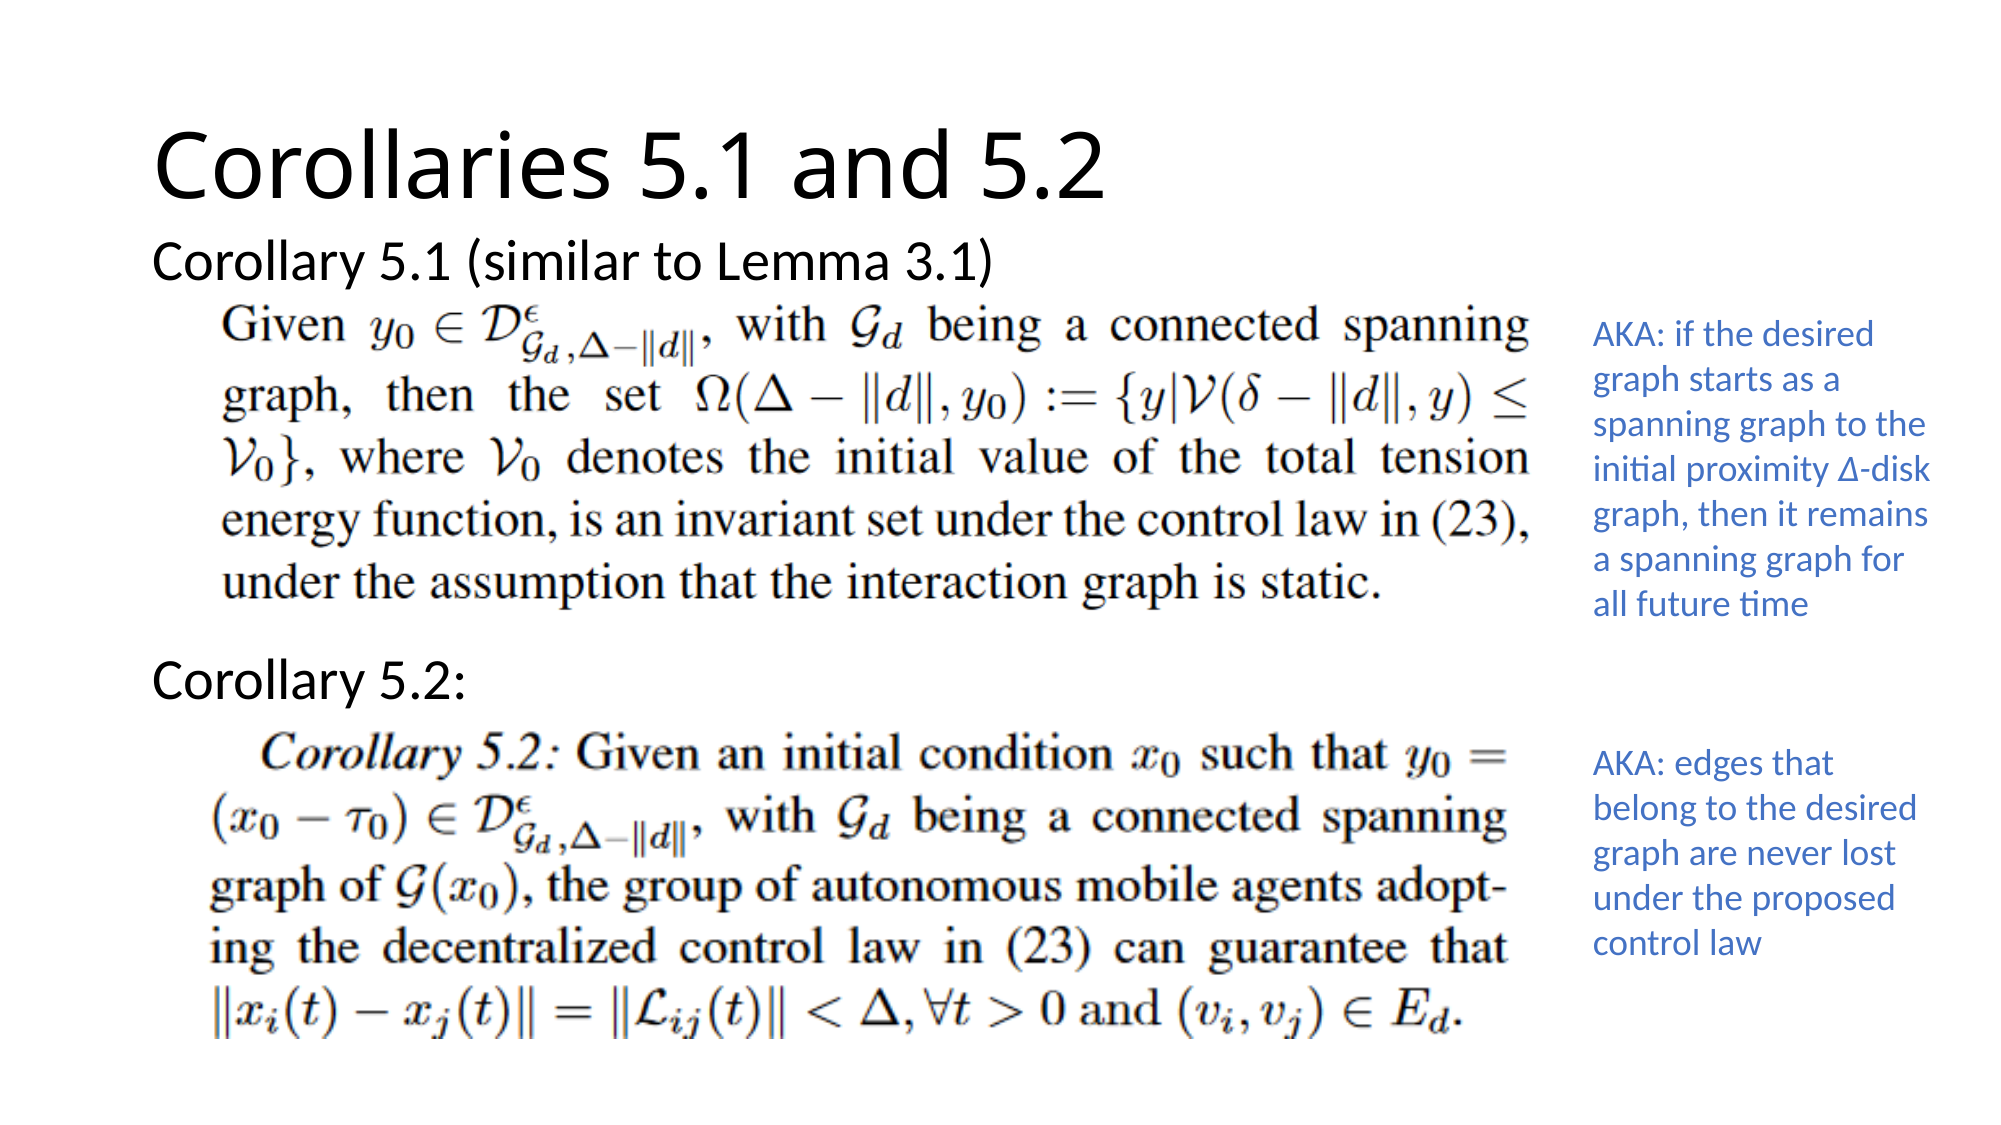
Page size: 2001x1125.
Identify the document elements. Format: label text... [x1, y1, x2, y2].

text_box AKA: if the desired graph starts as a spanning graph to the initial proximity Δ-disk graph, then it remains a spanning graph for all future time [1578, 301, 1959, 632]
picture [188, 730, 1541, 1039]
title Corollaries 5.1 and 5.2 [137, 59, 1863, 222]
text_box AKA: edges that belong to the desired graph are never lost under the proposed control law [1578, 730, 1959, 971]
picture [188, 251, 1561, 615]
list Corollary 5.1 (similar to Lemma 3.1) Corollary 5.2: [137, 222, 1863, 937]
